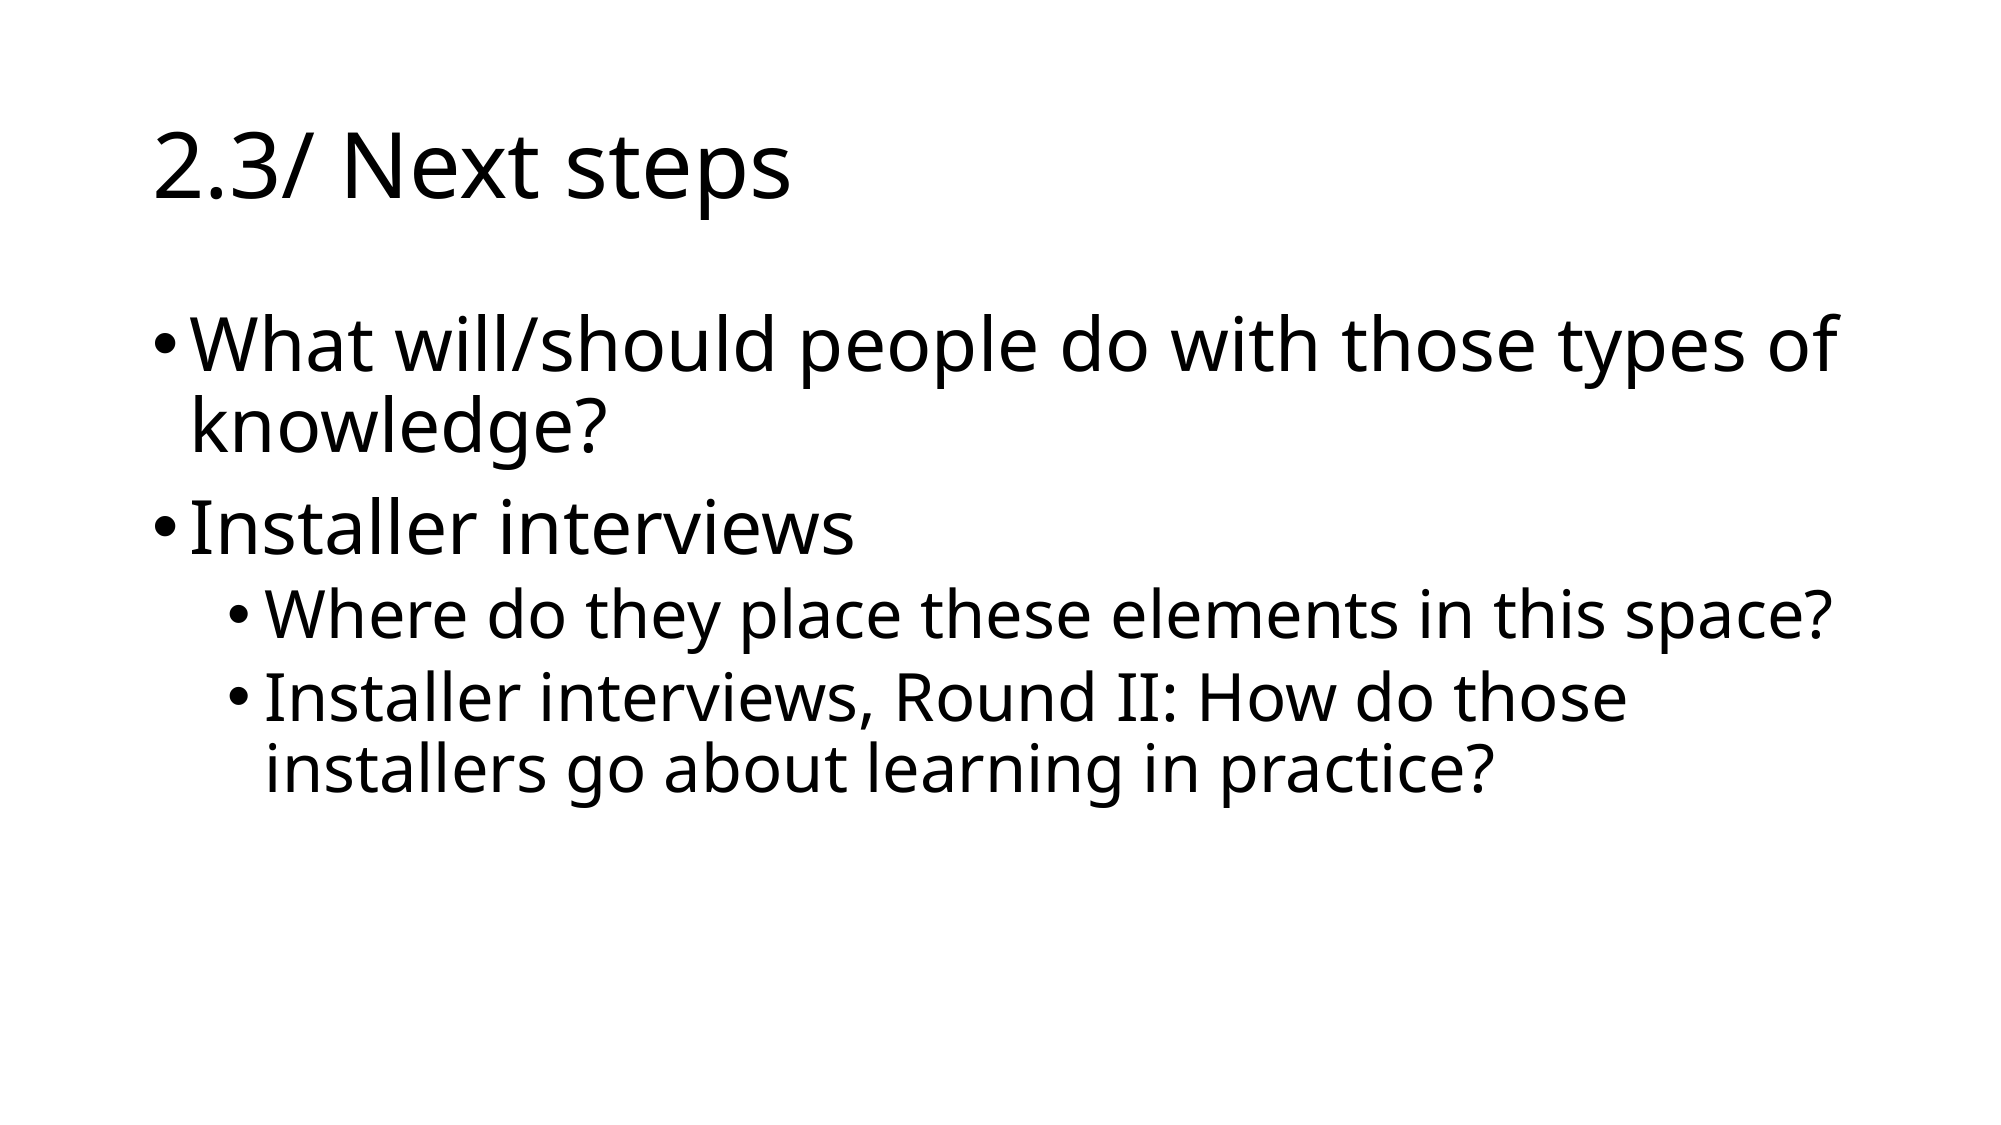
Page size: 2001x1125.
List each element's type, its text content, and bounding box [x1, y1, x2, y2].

list What will/should people do with those types of knowledge? Installer interviews Where do they place these elements in this space? Installer interviews, Round II: How do those installers go about learning in practice? [137, 299, 1863, 1014]
title 2.3/ Next steps [137, 59, 1863, 278]
